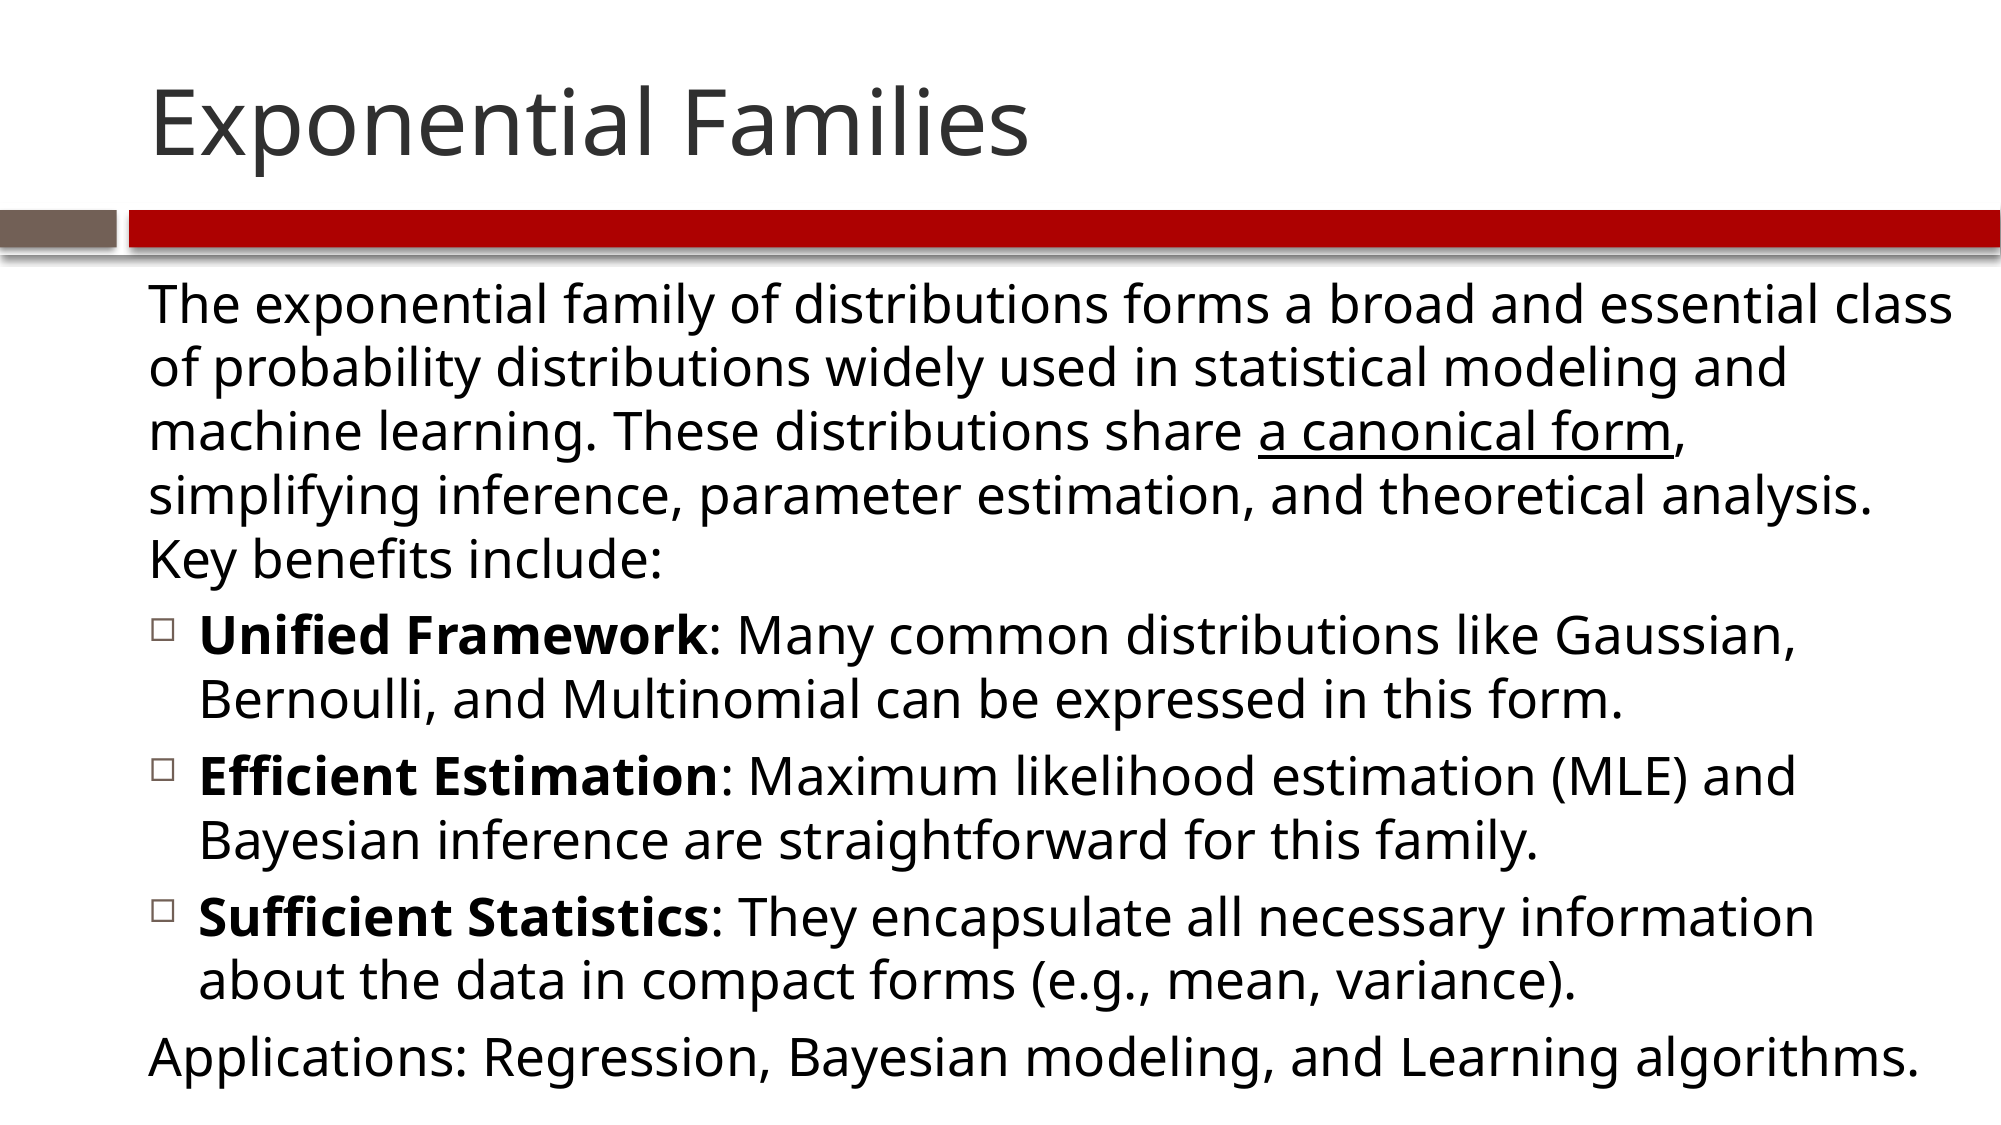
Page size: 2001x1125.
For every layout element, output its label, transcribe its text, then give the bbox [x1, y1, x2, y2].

title Exponential Families [133, 37, 1918, 200]
list The exponential family of distributions forms a broad and essential class of probability distributions widely used in statistical modeling and machine learning. These distributions share a canonical form, simplifying inference, parameter estimation, and theoretical analysis. Key benefits include: Unified Framework: Many common distributions like Gaussian, Bernoulli, and Multinomial can be expressed in this form. Efficient Estimation: Maximum likelihood estimation (MLE) and Bayesian inference are straightforward for this family. Sufficient Statistics: They encapsulate all necessary information about the data in compact forms (e.g., mean, variance). Applications: Regression, Bayesian modeling, and Learning algorithms. [133, 262, 1979, 1096]
